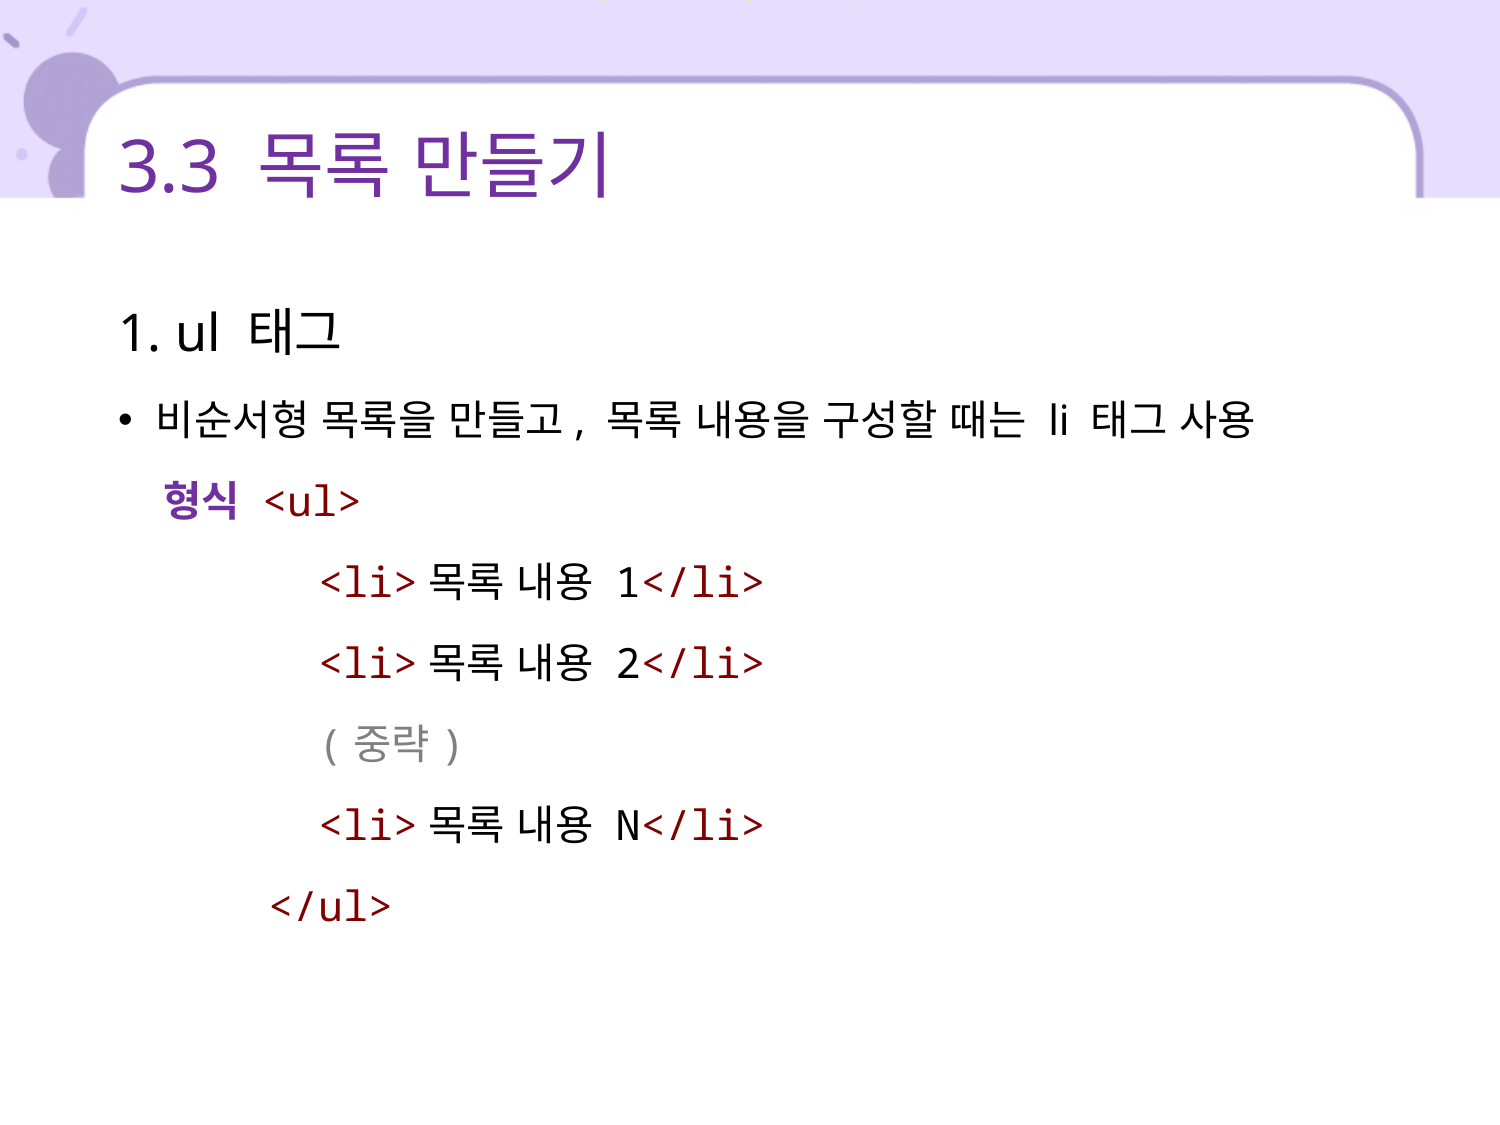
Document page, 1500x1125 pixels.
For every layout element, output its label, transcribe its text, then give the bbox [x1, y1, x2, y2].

list 1. ul 태그 비순서형 목록을 만들고, 목록 내용을 구성할 때는 li 태그 사용 형식 <ul> <li>목록 내용 1</li> <li>목록 내용 2</li> (중략) <li>목록 내용 N</li> </ul> [103, 299, 1397, 1043]
picture [0, 0, 1500, 1125]
title 3.3 목록 만들기 [103, 59, 1397, 278]
